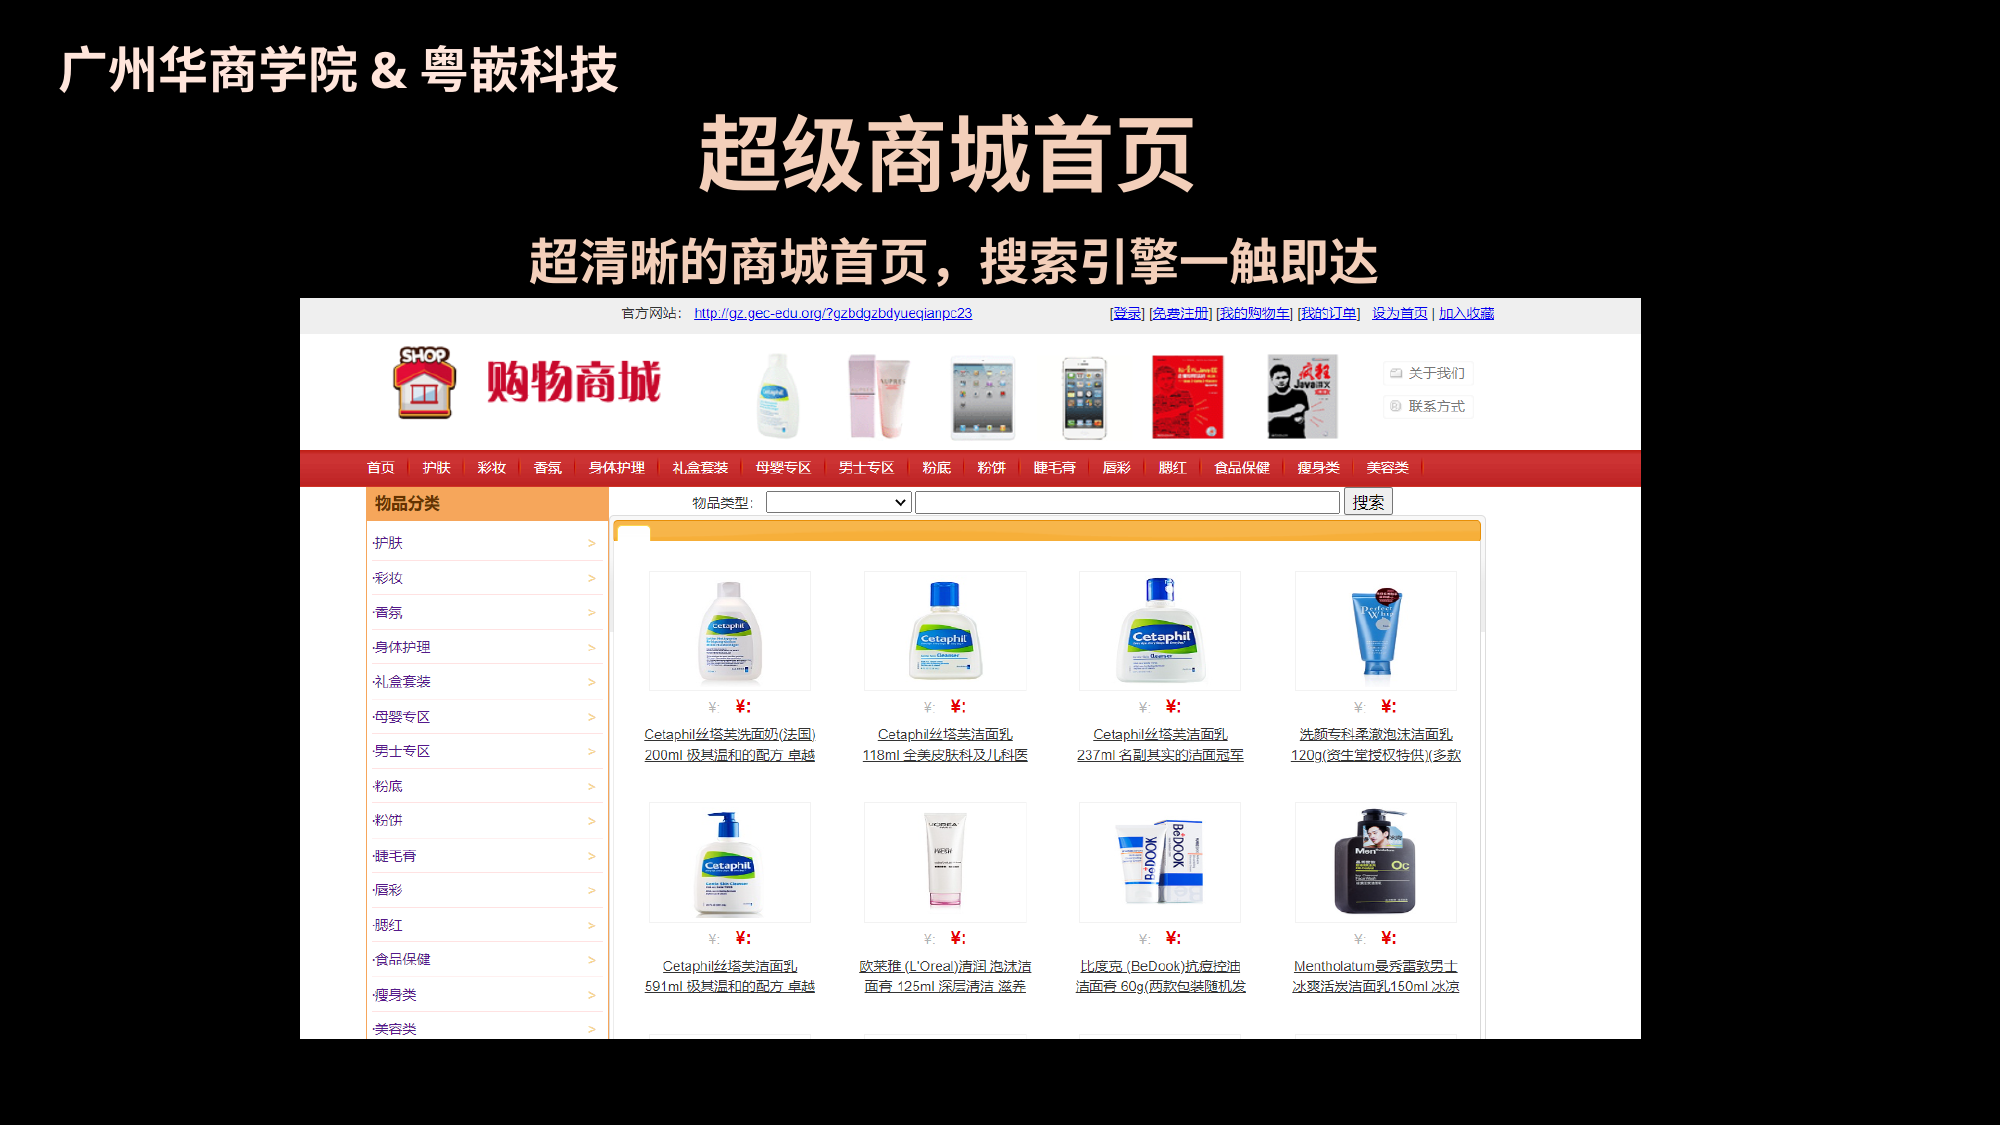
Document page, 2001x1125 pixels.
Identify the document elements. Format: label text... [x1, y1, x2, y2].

picture [300, 298, 1641, 1039]
text_box 超清晰的商城首页，搜索引擎一触即达 [514, 223, 1395, 298]
text_box 超级商城首页 [683, 94, 1213, 210]
text_box 广州华商学院&粤嵌科技 [43, 31, 807, 107]
